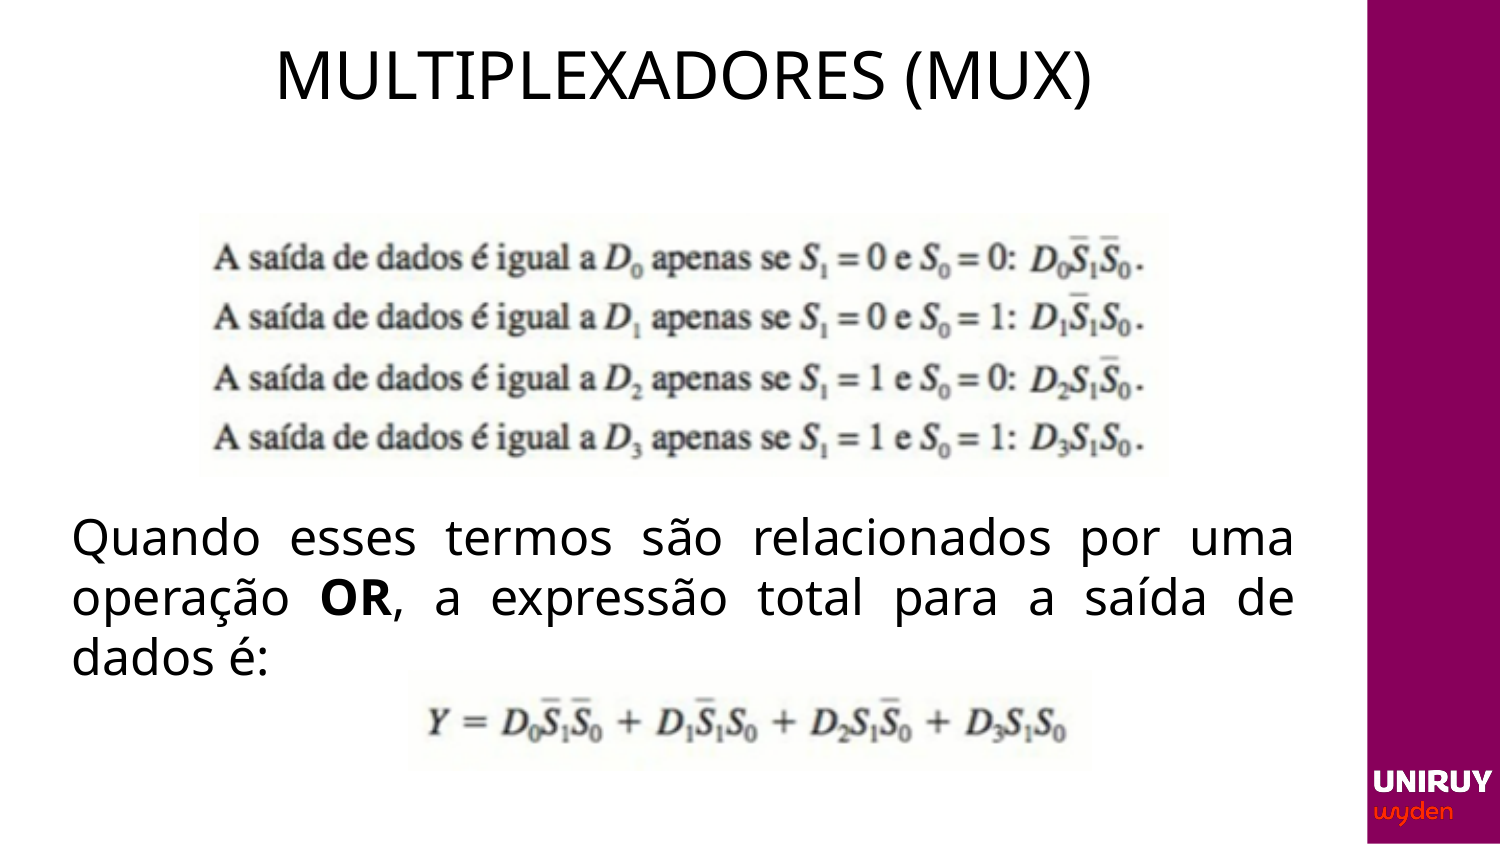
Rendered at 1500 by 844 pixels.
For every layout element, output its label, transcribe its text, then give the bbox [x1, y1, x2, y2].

picture [199, 213, 1169, 477]
picture [408, 670, 1092, 771]
list Quando esses termos são relacionados por uma operação OR, a expressão total para a saída de dados é: [63, 213, 1304, 772]
picture [1374, 770, 1493, 827]
title MULTIPLEXADORES (MUX) [63, 2, 1304, 144]
